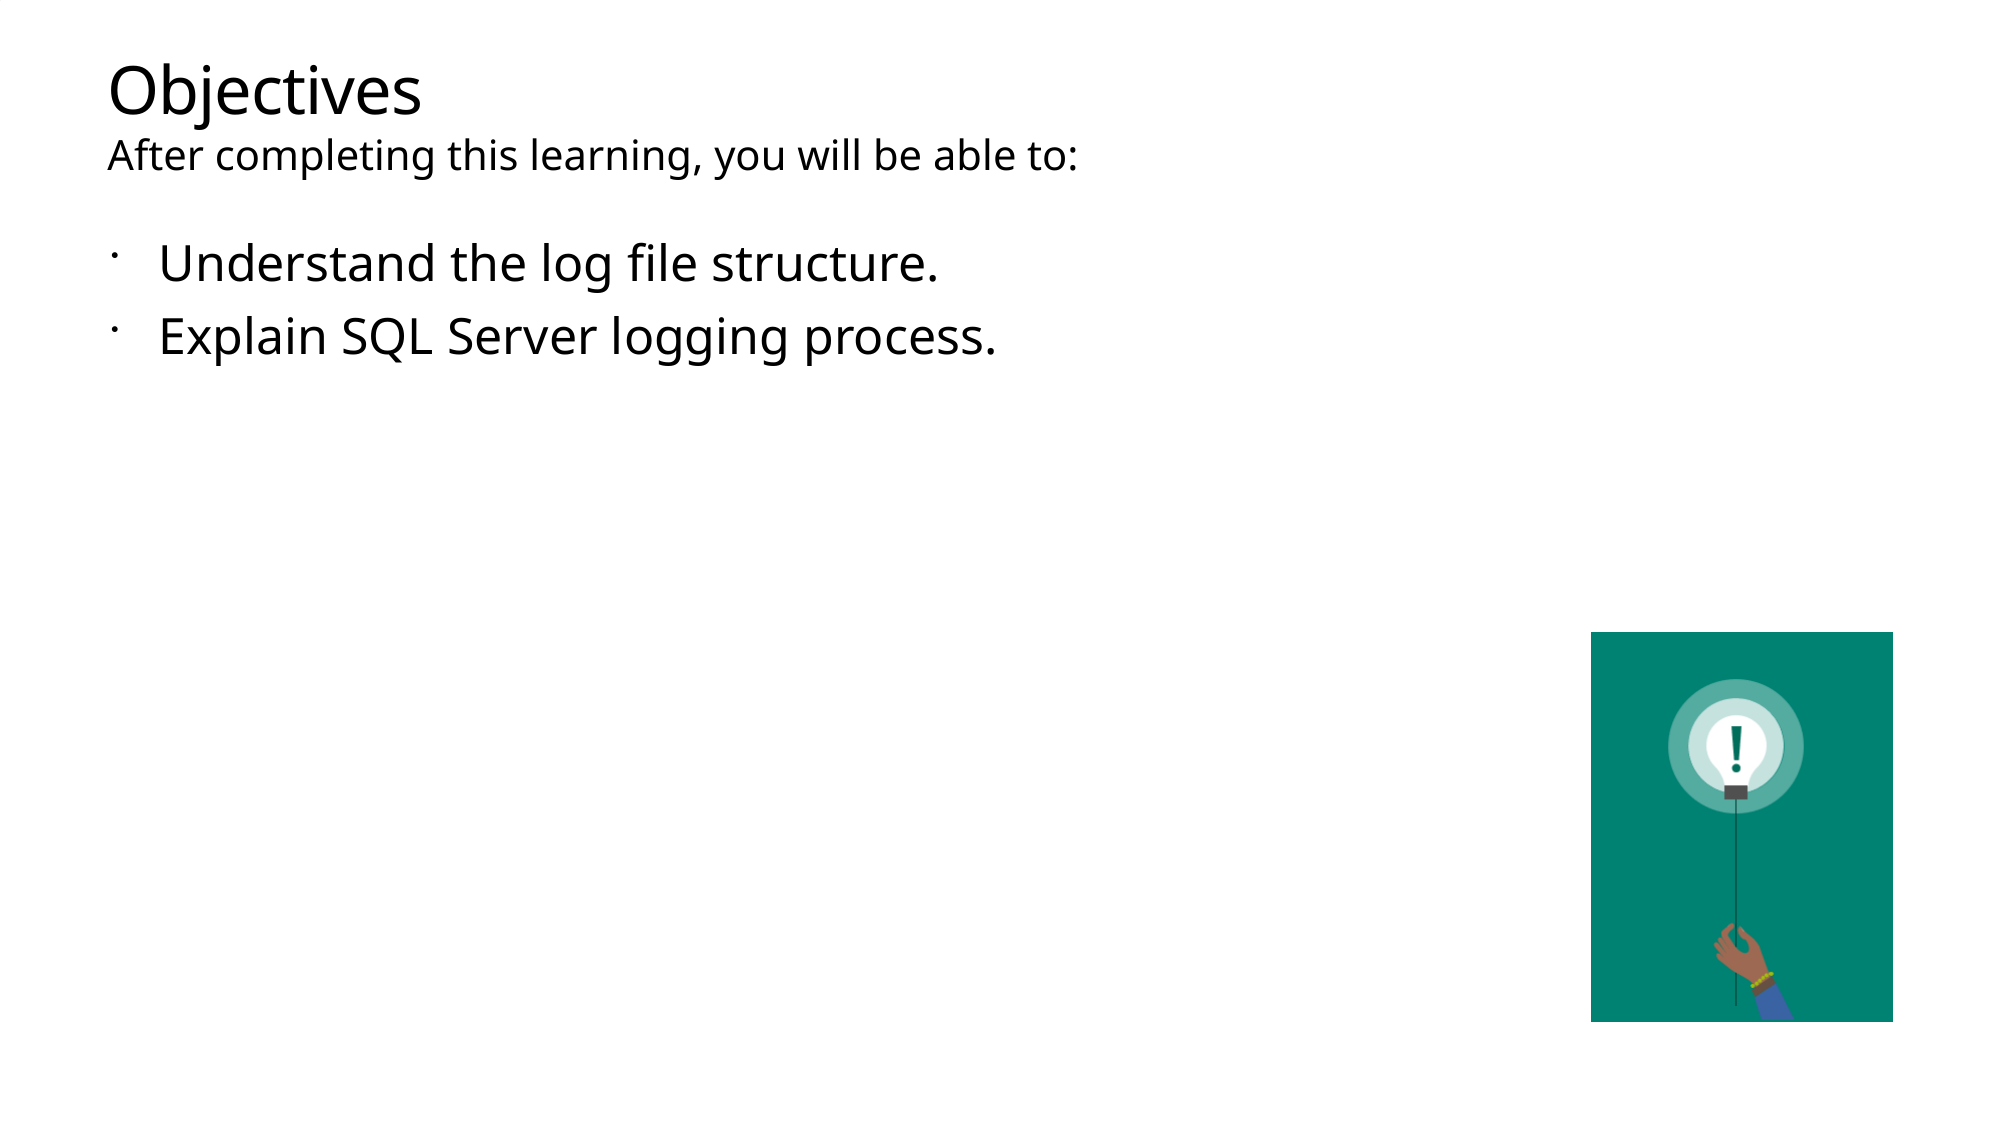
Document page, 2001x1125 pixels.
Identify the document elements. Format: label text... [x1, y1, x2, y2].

list Understand the log file structure. Explain SQL Server logging process. [107, 230, 1893, 1022]
subtitle After completing this learning, you will be able to: [107, 128, 1893, 205]
picture [1591, 632, 1893, 1022]
title Objectives [107, 52, 1893, 128]
